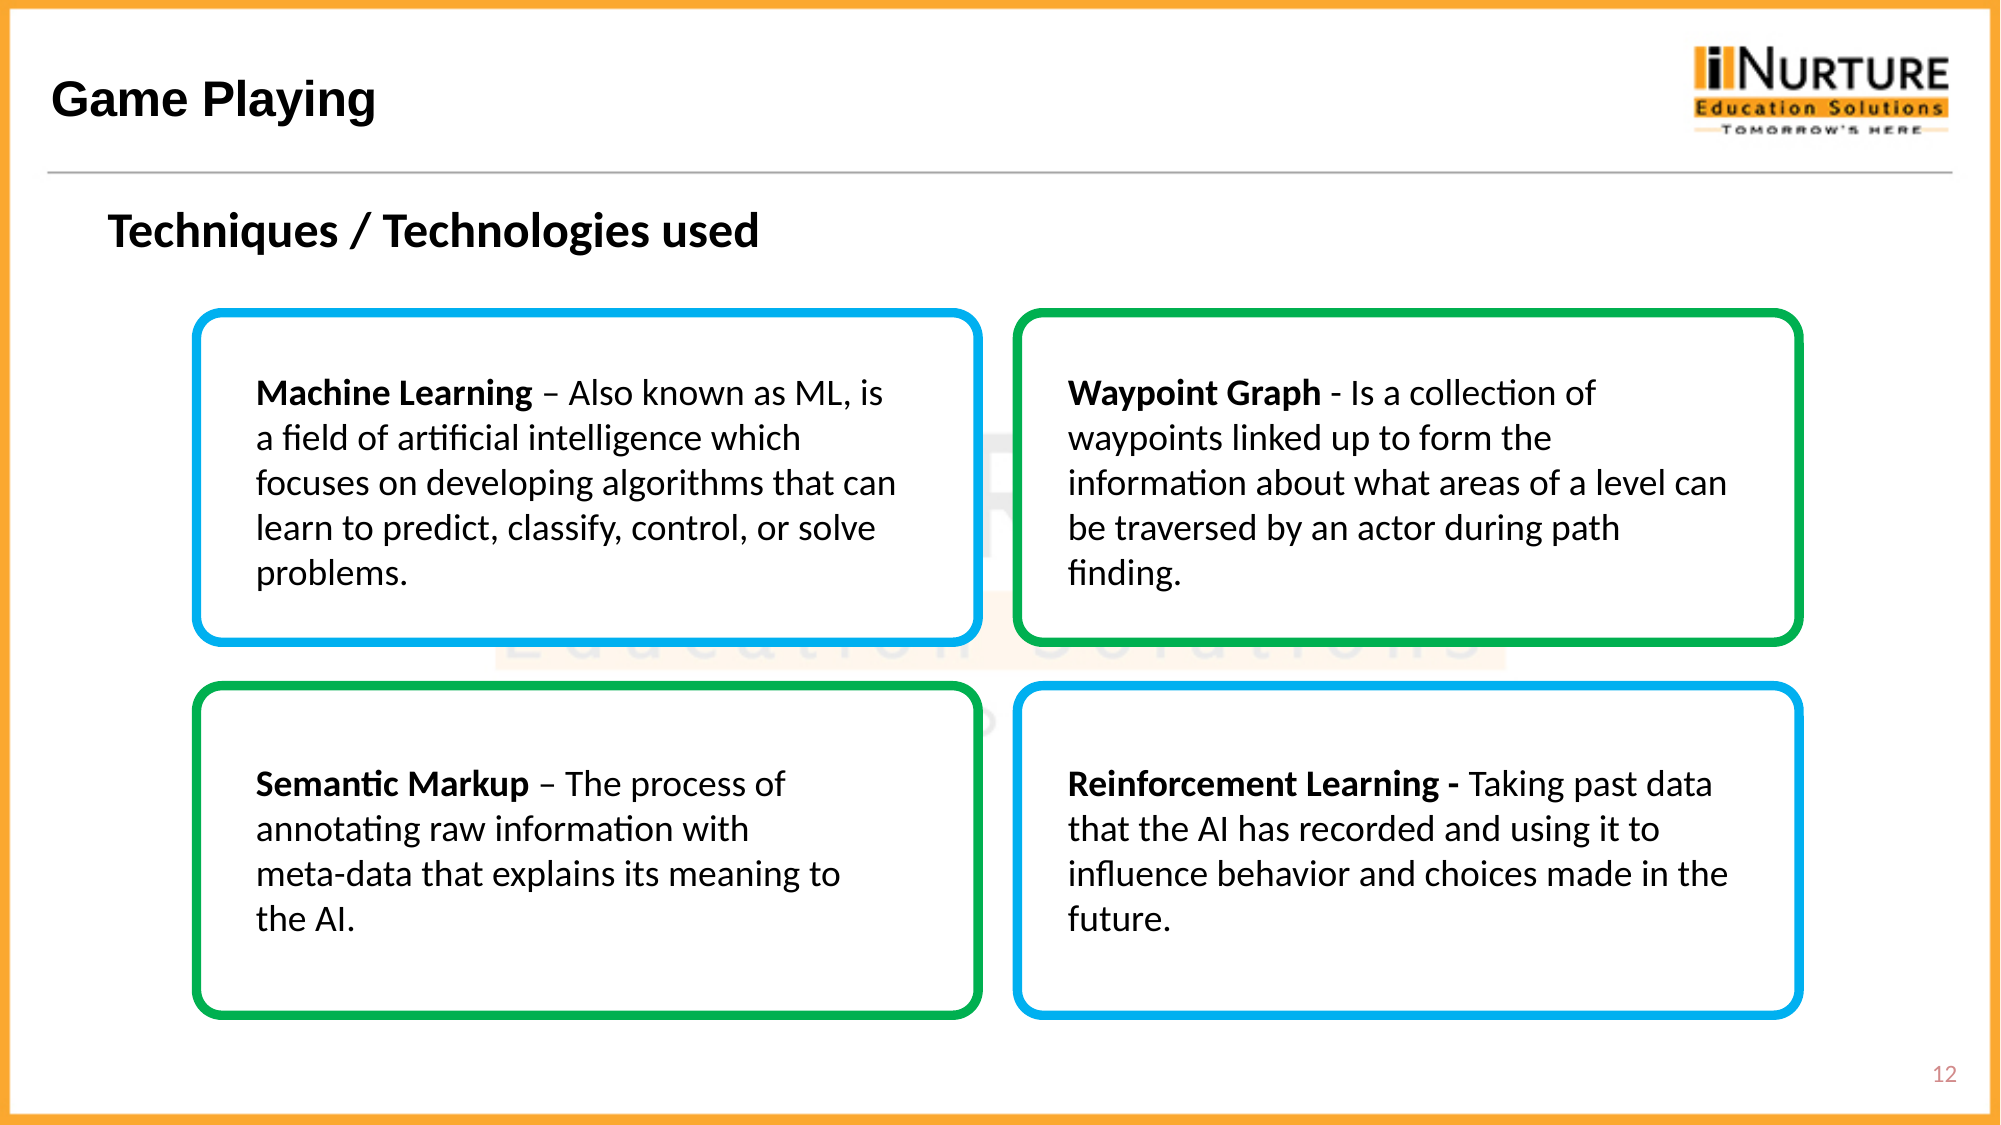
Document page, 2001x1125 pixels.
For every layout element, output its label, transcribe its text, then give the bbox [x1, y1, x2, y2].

text_box Techniques / Technologies used [33, 190, 1976, 265]
slide_number 12 [1901, 1042, 1973, 1103]
text_box Game Playing [33, 59, 1716, 134]
picture [0, 0, 2001, 1125]
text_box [196, 312, 1800, 1016]
